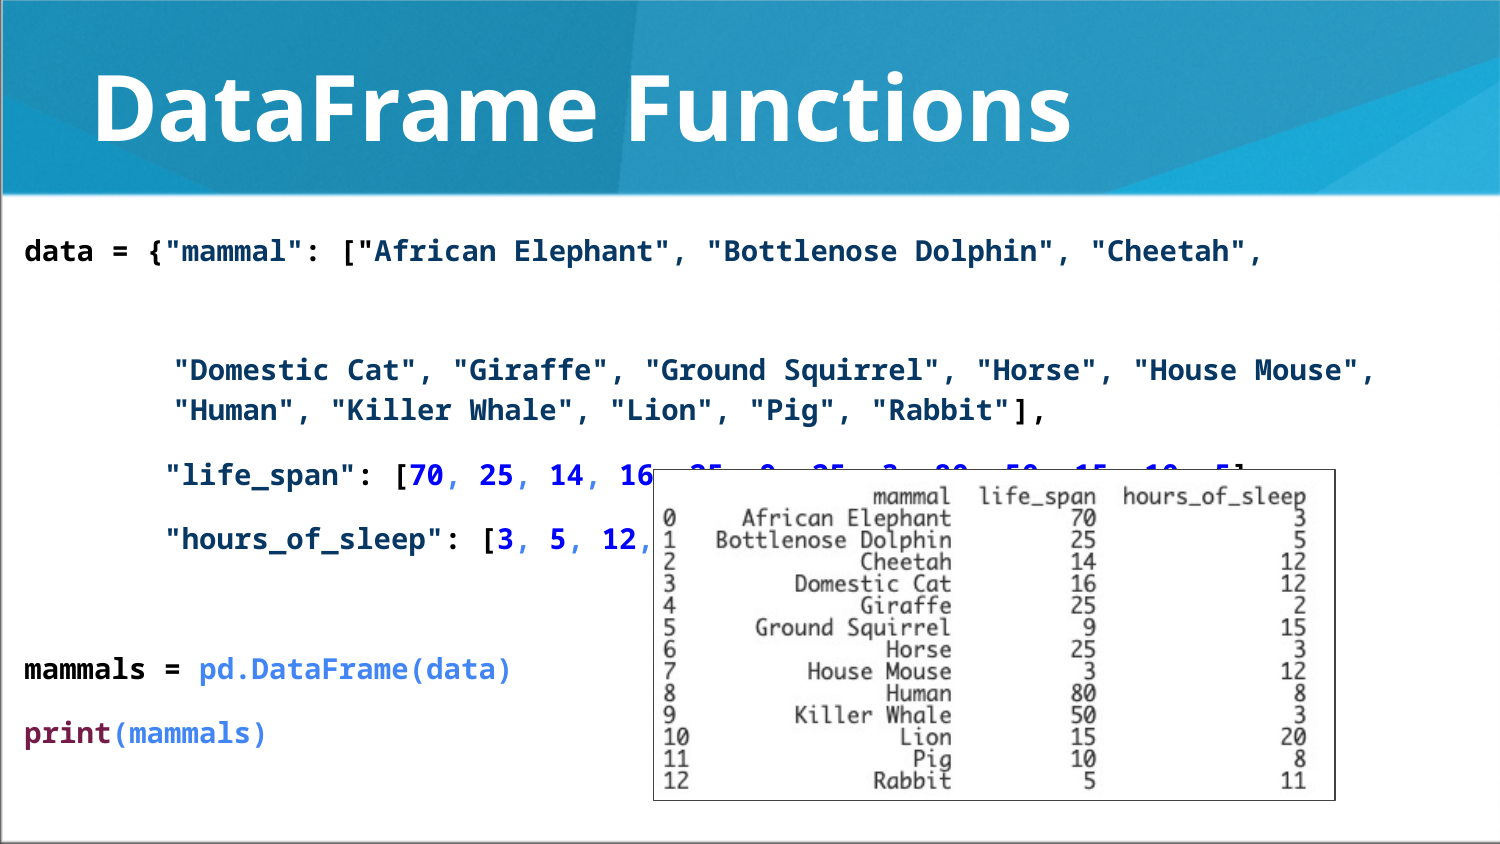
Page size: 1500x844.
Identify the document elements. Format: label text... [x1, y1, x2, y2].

list data = {"mammal": ["African Elephant", "Bottlenose Dolphin", "Cheetah", "Domestic Cat", "Giraffe", "Ground Squirrel", "Horse", "House Mouse", "Human", "Killer Whale", "Lion", "Pig", "Rabbit"], "life_span": [70, 25, 14, 16, 25, 9, 25, 3, 80, 50, 15, 10, 5], "hours_of_sleep": [3, 5, 12, 12, 2, 15, 3, 12, 8, 3, 20, 8, 11]} mammals = pd.DataFrame(data) print(mammals) [9, 211, 1487, 774]
picture [0, 0, 1500, 844]
title DataFrame Functions [75, 33, 1425, 175]
